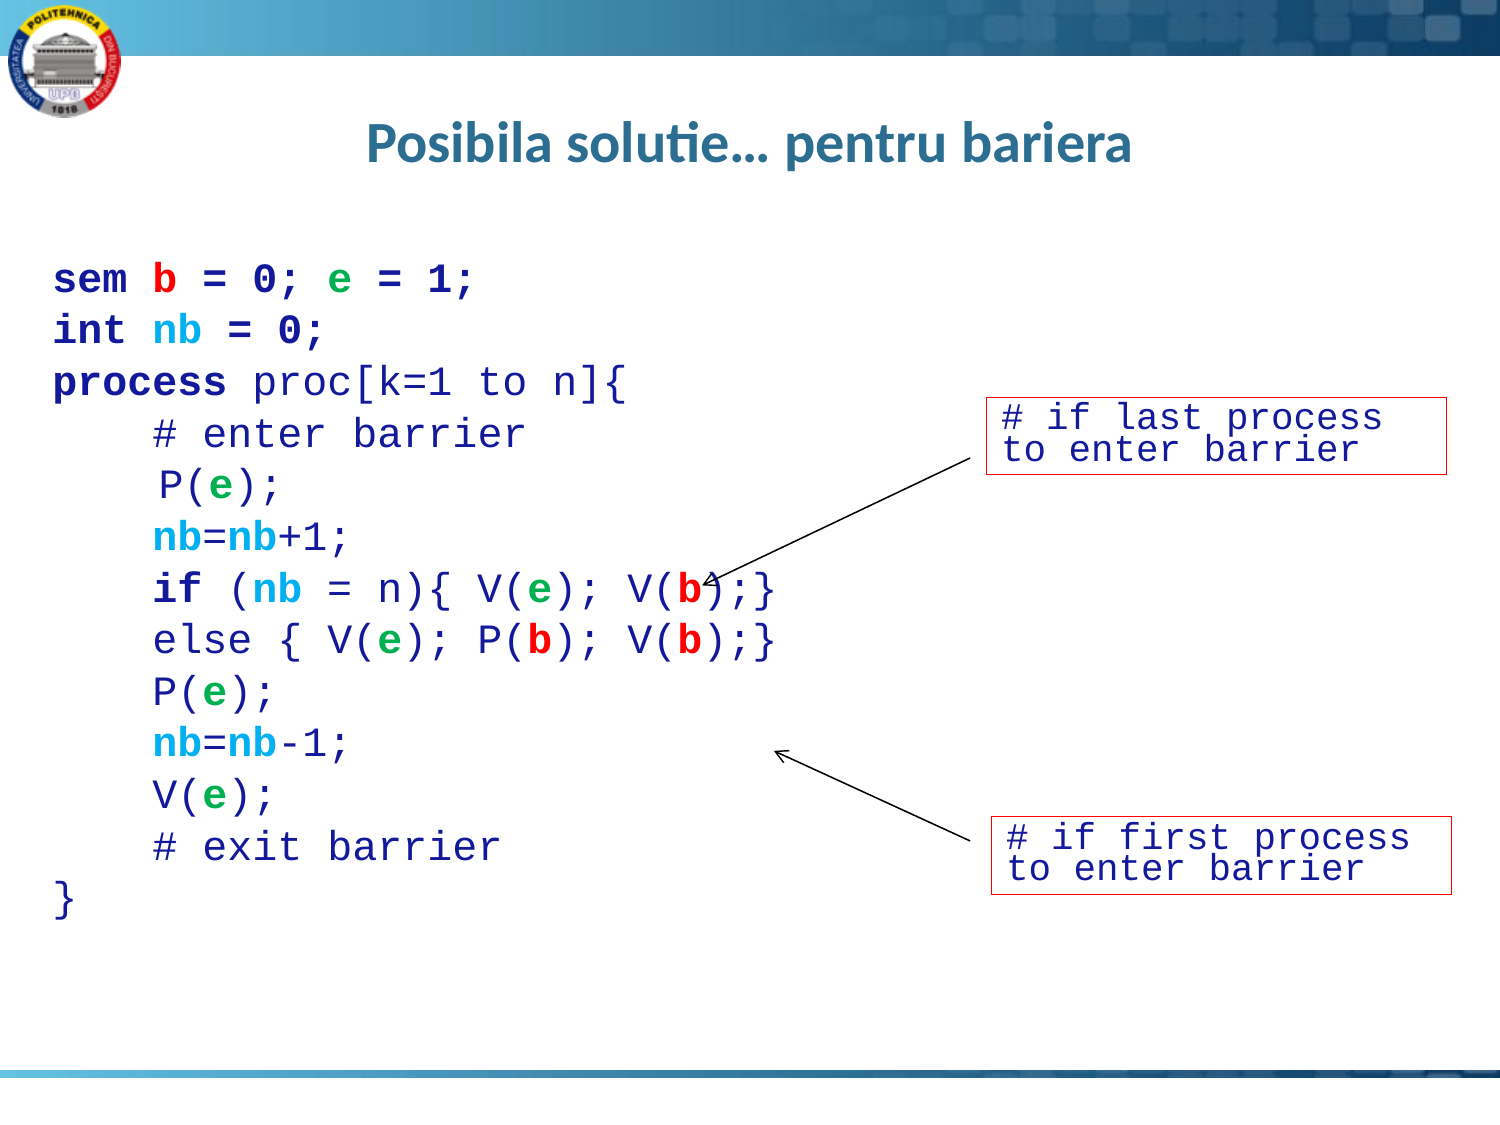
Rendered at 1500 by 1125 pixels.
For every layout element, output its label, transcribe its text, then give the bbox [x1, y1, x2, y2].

text_box # if first process to enter barrier [991, 816, 1452, 895]
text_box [773, 750, 971, 842]
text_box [701, 457, 971, 586]
list sem b = 0; e = 1; int nb = 0; process proc[k=1 to n]{ # enter barrier P(e); nb=nb+1; if (nb = n){ V(e); V(b);} else { V(e); P(b); V(b);} P(e); nb=nb-1; V(e); # exit barrier } [52, 256, 1451, 1053]
picture [0, 0, 1500, 118]
text_box # if last process to enter barrier [986, 397, 1447, 475]
title Posibila solutie… pentru bariera [51, 102, 1449, 178]
picture [0, 1070, 1500, 1078]
